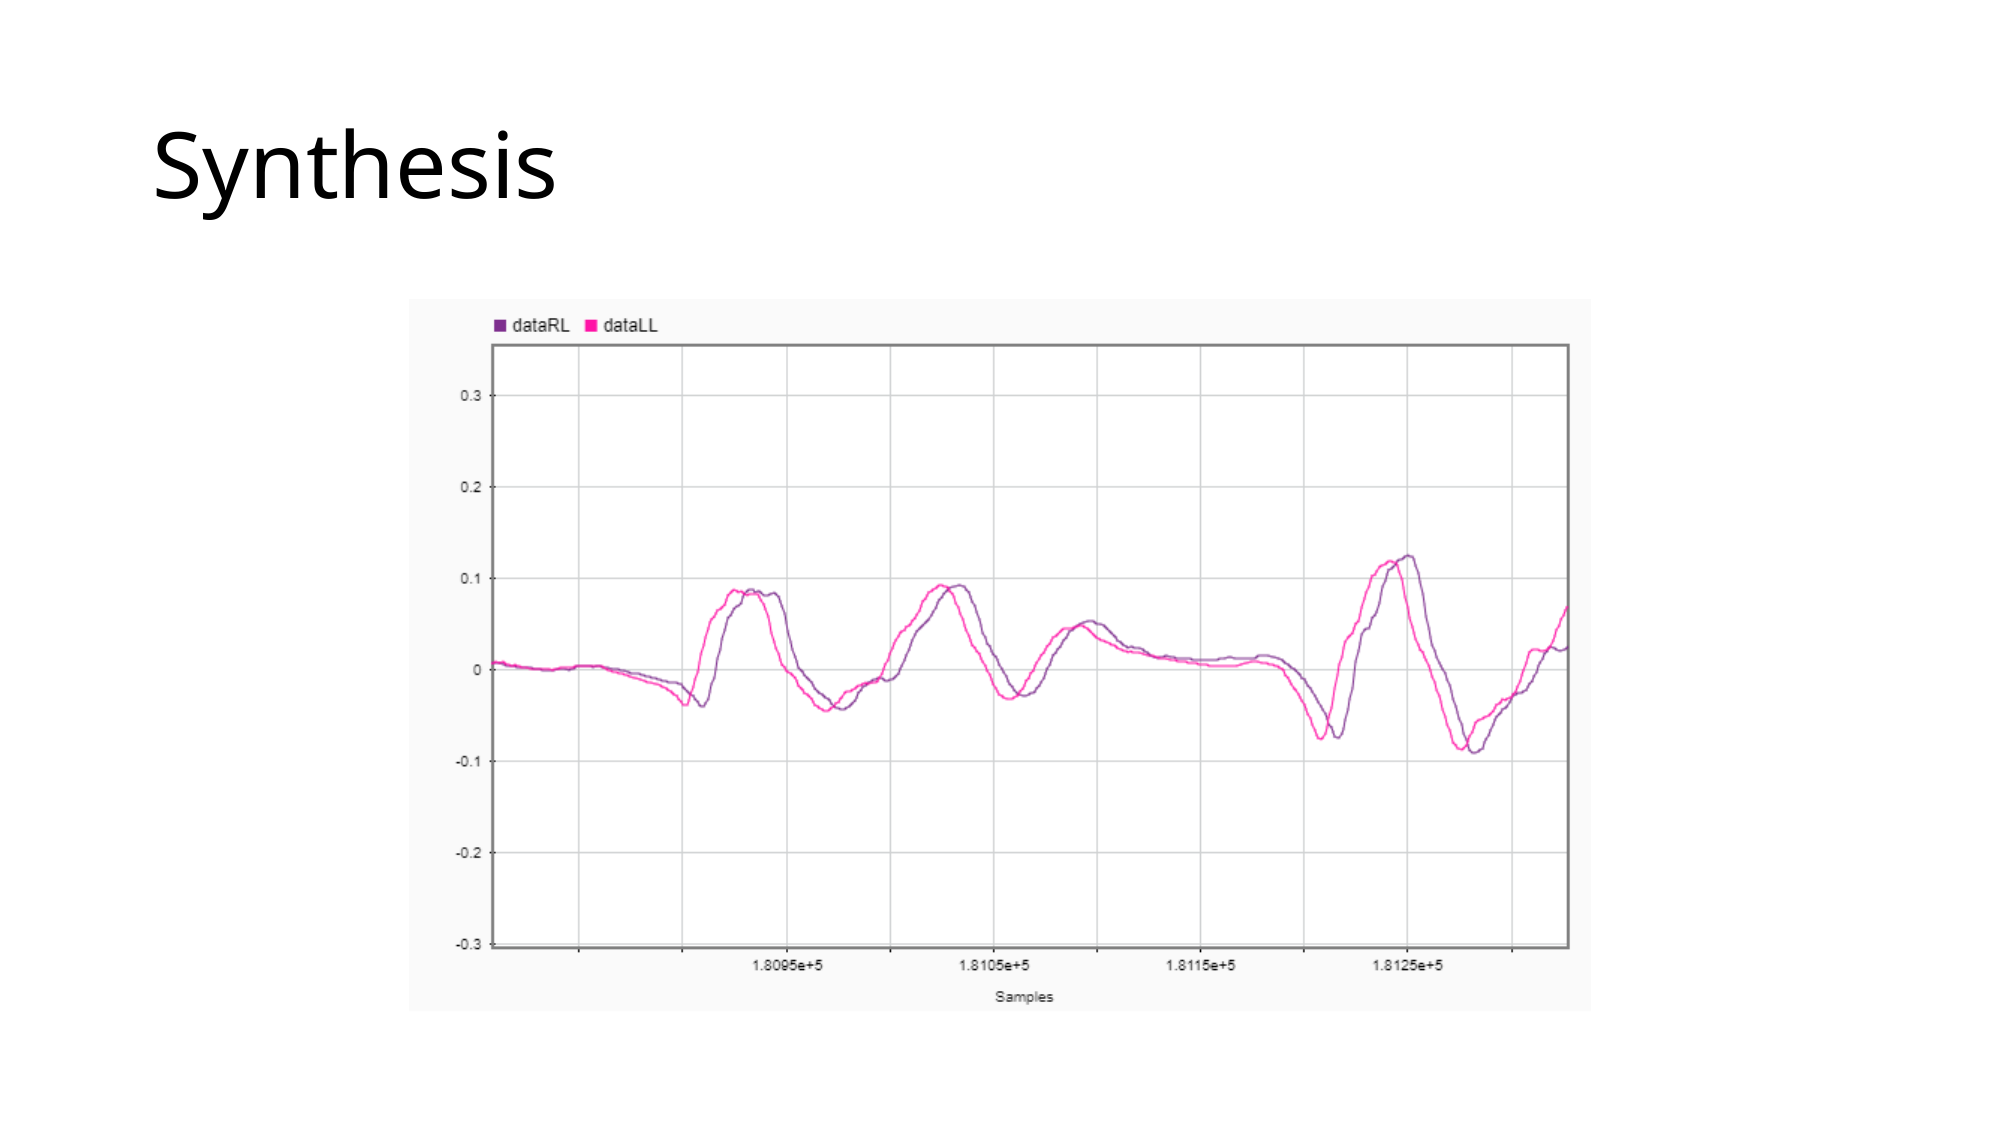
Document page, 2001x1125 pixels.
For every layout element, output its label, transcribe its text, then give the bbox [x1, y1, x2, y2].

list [409, 299, 1591, 1014]
title Synthesis [137, 59, 1863, 278]
